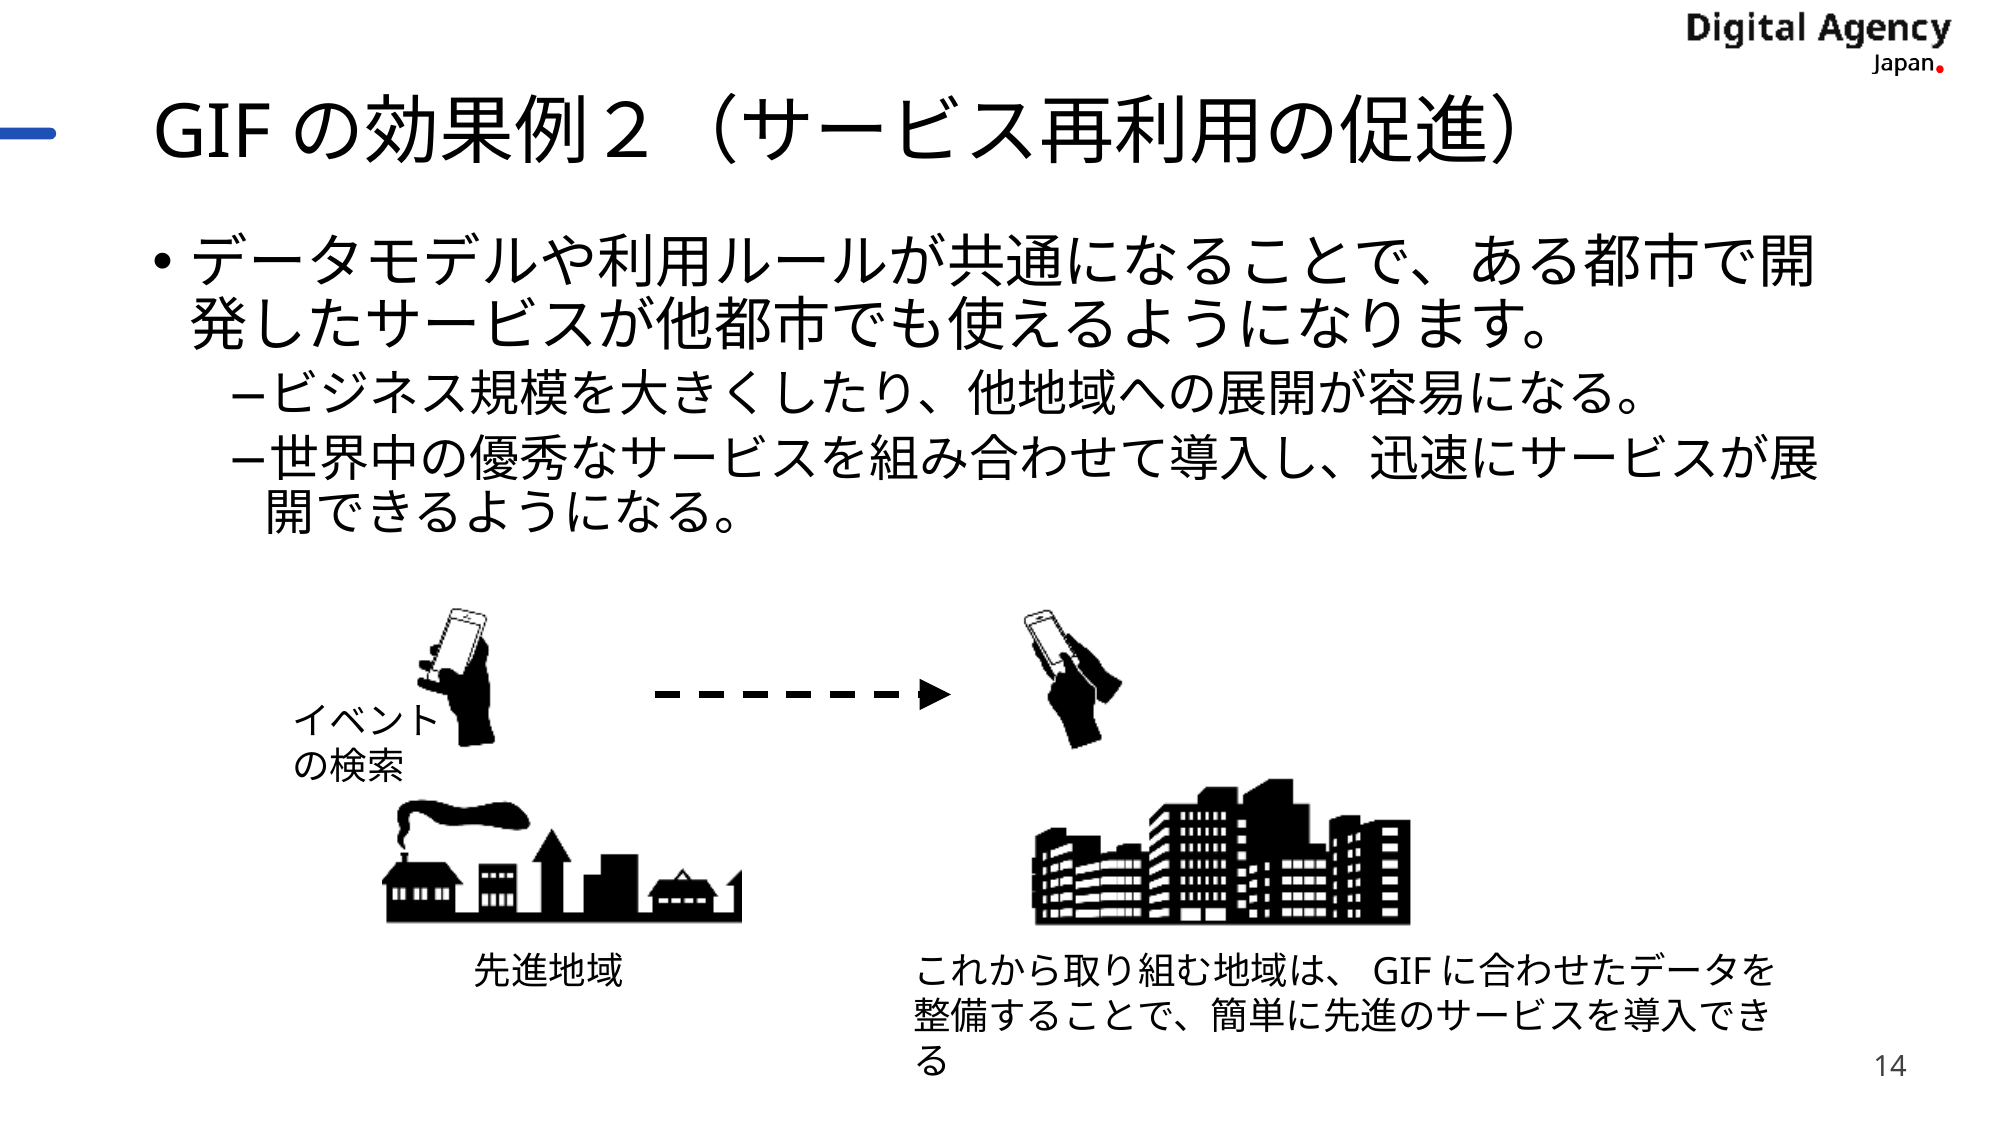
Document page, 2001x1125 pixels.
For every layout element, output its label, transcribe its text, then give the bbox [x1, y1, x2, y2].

text_box 先進地域 [459, 941, 639, 1000]
picture [990, 604, 1456, 932]
list データモデルや利用ルールが共通になることで、ある都市で開発したサービスが他都市でも使えるようになります。 ビジネス規模を大きくしたり、他地域への展開が容易になる。 世界中の優秀なサービスを組み合わせて導入し、迅速にサービスが展開できるようになる。 [137, 224, 1863, 355]
text_box イベント の検索 [277, 689, 457, 795]
text_box これから取り組む地域は、GIFに合わせたデータを整備することで、簡単に先進のサービスを導入できる [898, 940, 1822, 1090]
picture [413, 604, 503, 755]
slide_number 14 [1471, 1036, 1922, 1097]
title GIFの効果例２（サービス再利用の促進） [137, 85, 1863, 183]
picture [1671, 0, 1969, 89]
picture [382, 790, 742, 941]
